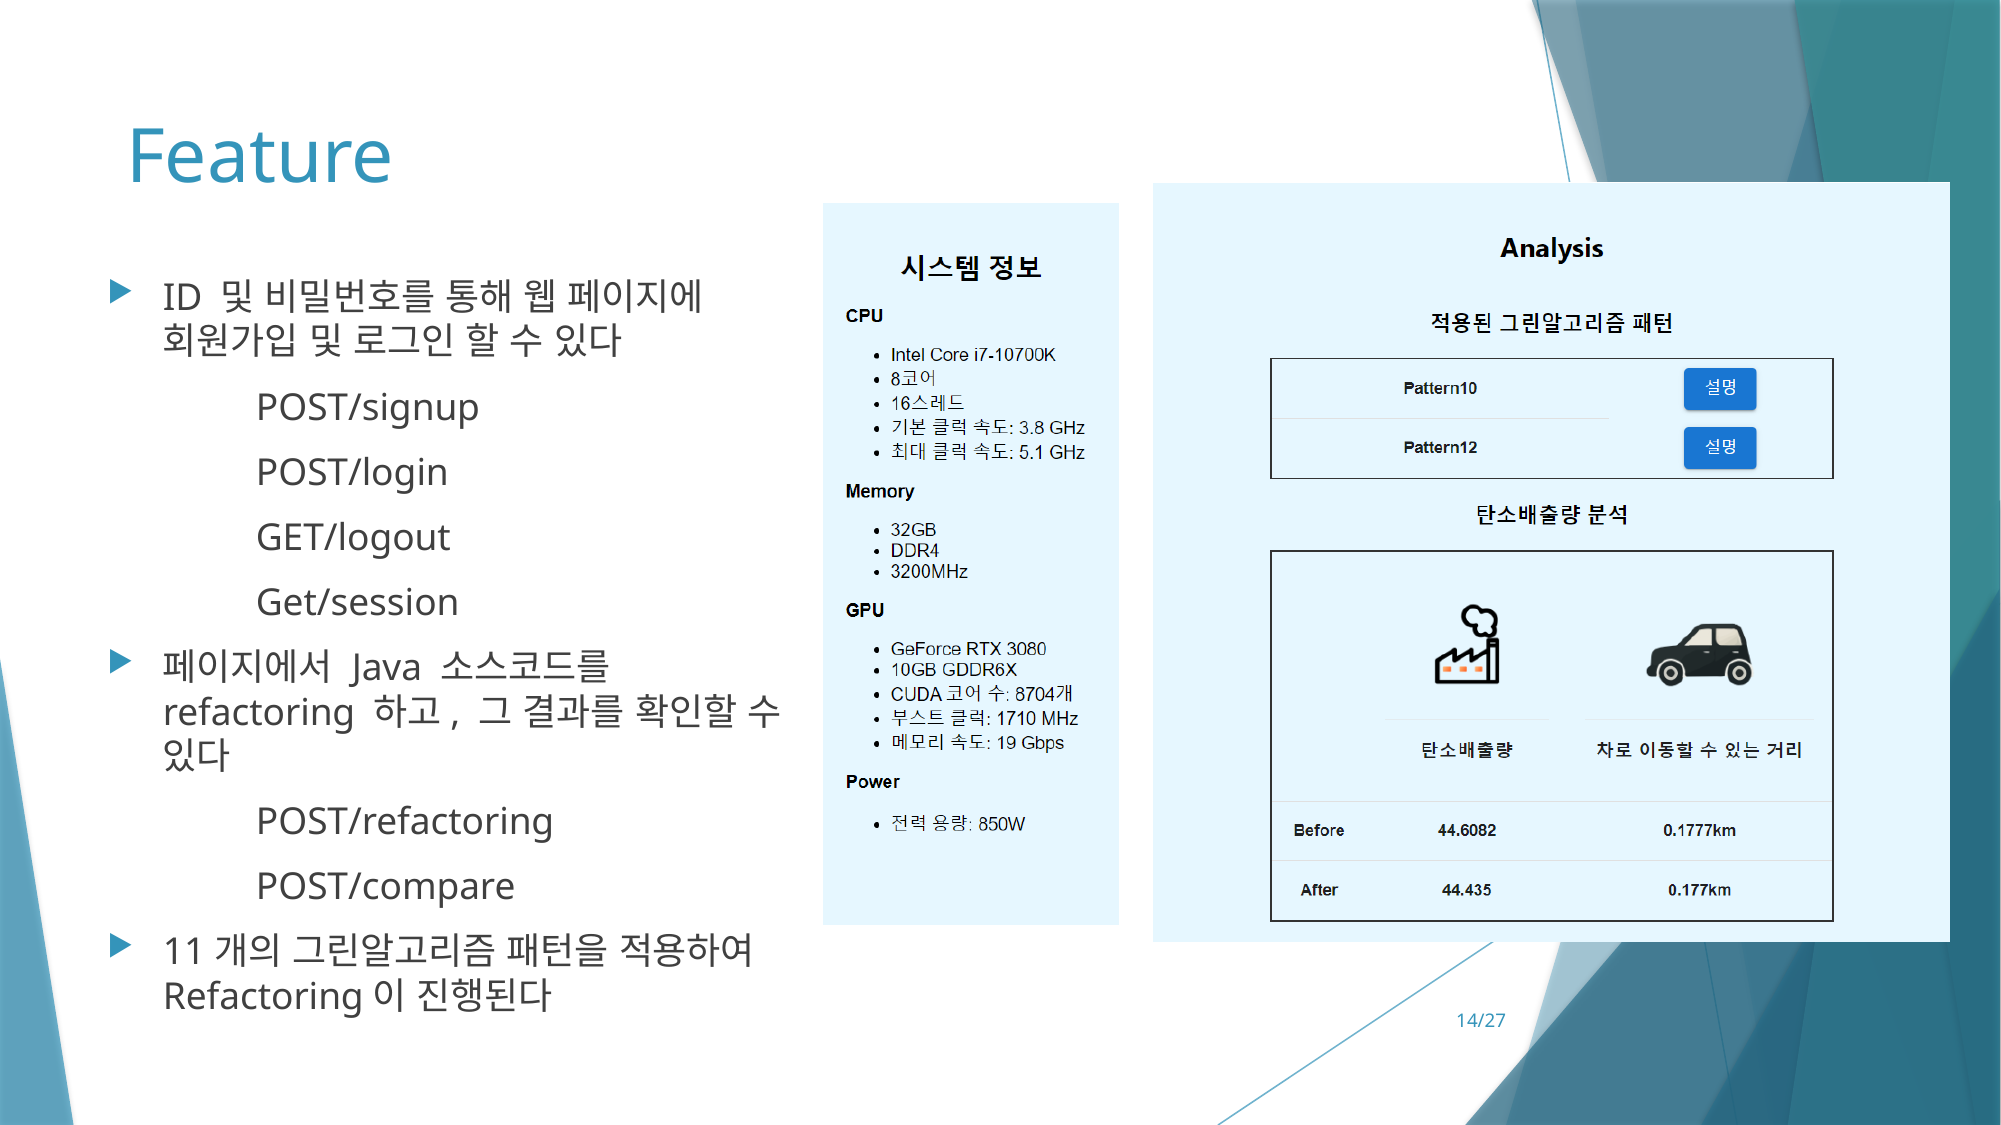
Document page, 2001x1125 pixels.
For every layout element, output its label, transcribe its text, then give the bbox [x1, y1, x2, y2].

title Feature [111, 99, 1522, 265]
slide_number 14/27 [1409, 991, 1522, 1051]
picture [823, 182, 1951, 943]
list ID 및 비밀번호를 통해 웹 페이지에 회원가입 및 로그인 할 수 있다 POST/signup POST/login GET/logout Get/session 페이지에서 Java 소스코드를 refactoring 하고, 그 결과를 확인할 수 있다 POST/refactoring POST/compare 11개의 그린알고리즘 패턴을 적용하여 Refactoring이 진행된다 [92, 265, 824, 1025]
